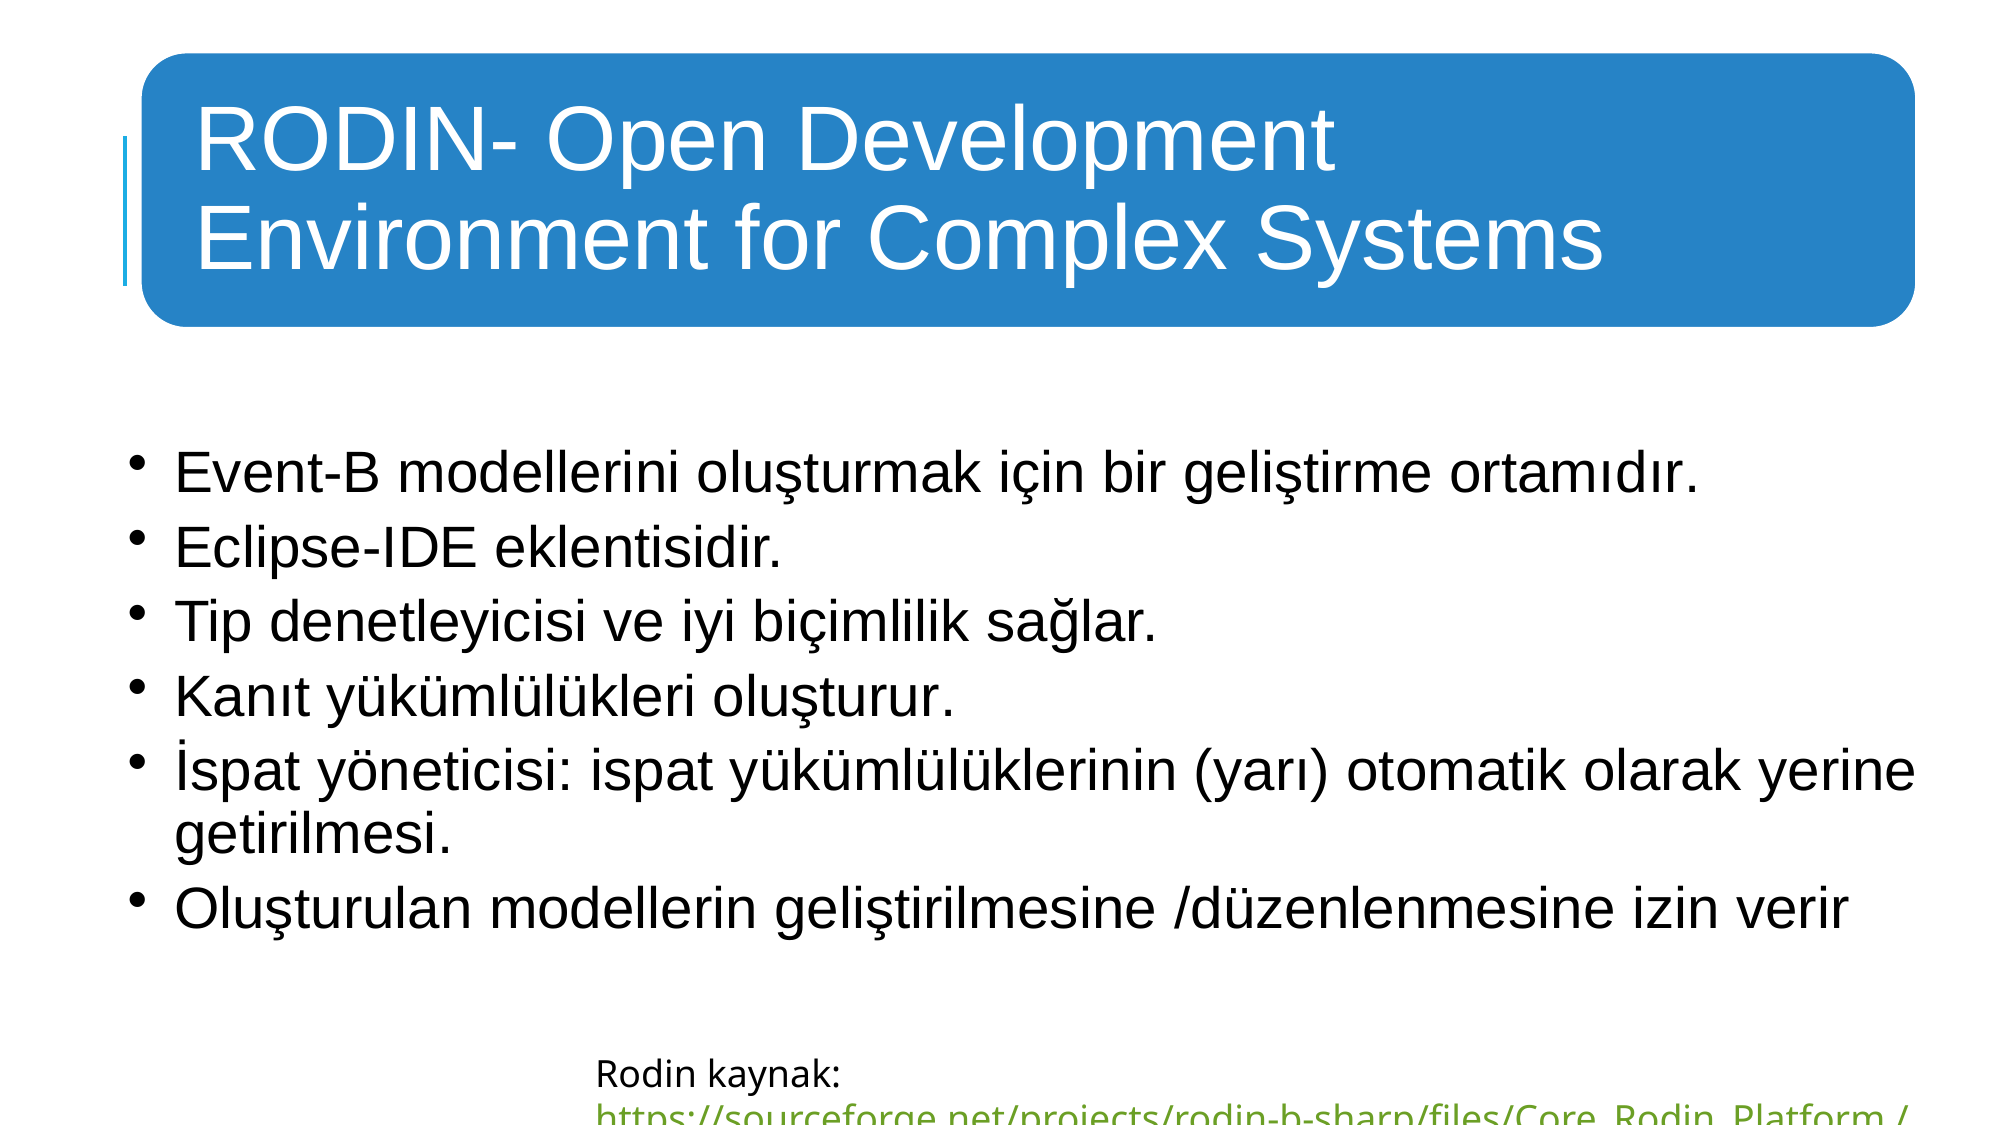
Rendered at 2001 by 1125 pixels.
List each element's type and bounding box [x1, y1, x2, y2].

text_box [64, 51, 2000, 1125]
